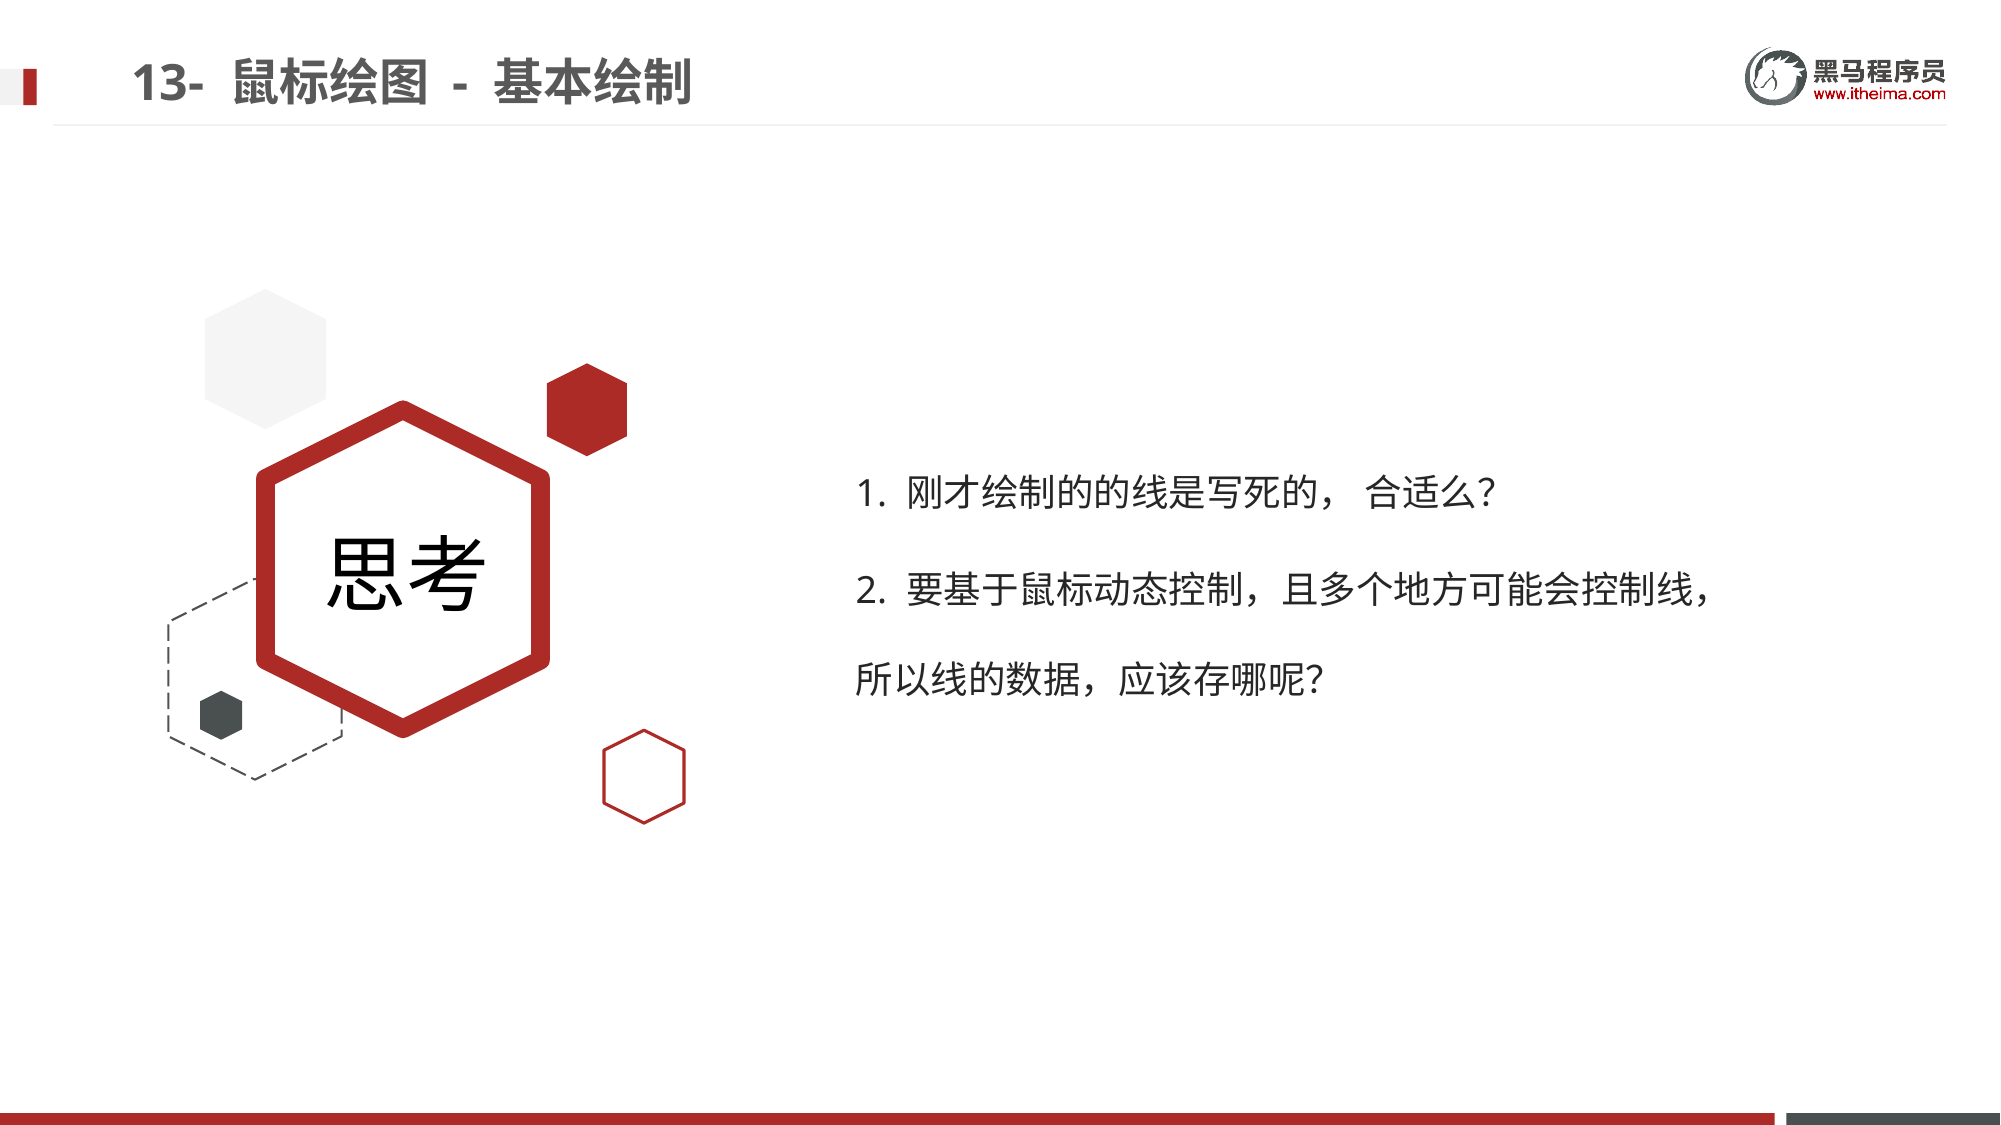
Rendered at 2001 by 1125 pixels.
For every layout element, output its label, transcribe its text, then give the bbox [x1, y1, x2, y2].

title 13- 鼠标绘图 - 基本绘制 [116, 38, 1556, 124]
picture [1744, 46, 1946, 106]
list 1. 刚才绘制的的线是写死的， 合适么？ 2. 要基于鼠标动态控制，且多个地方可能会控制线，所以线的数据，应该存哪呢？ [840, 176, 1751, 949]
